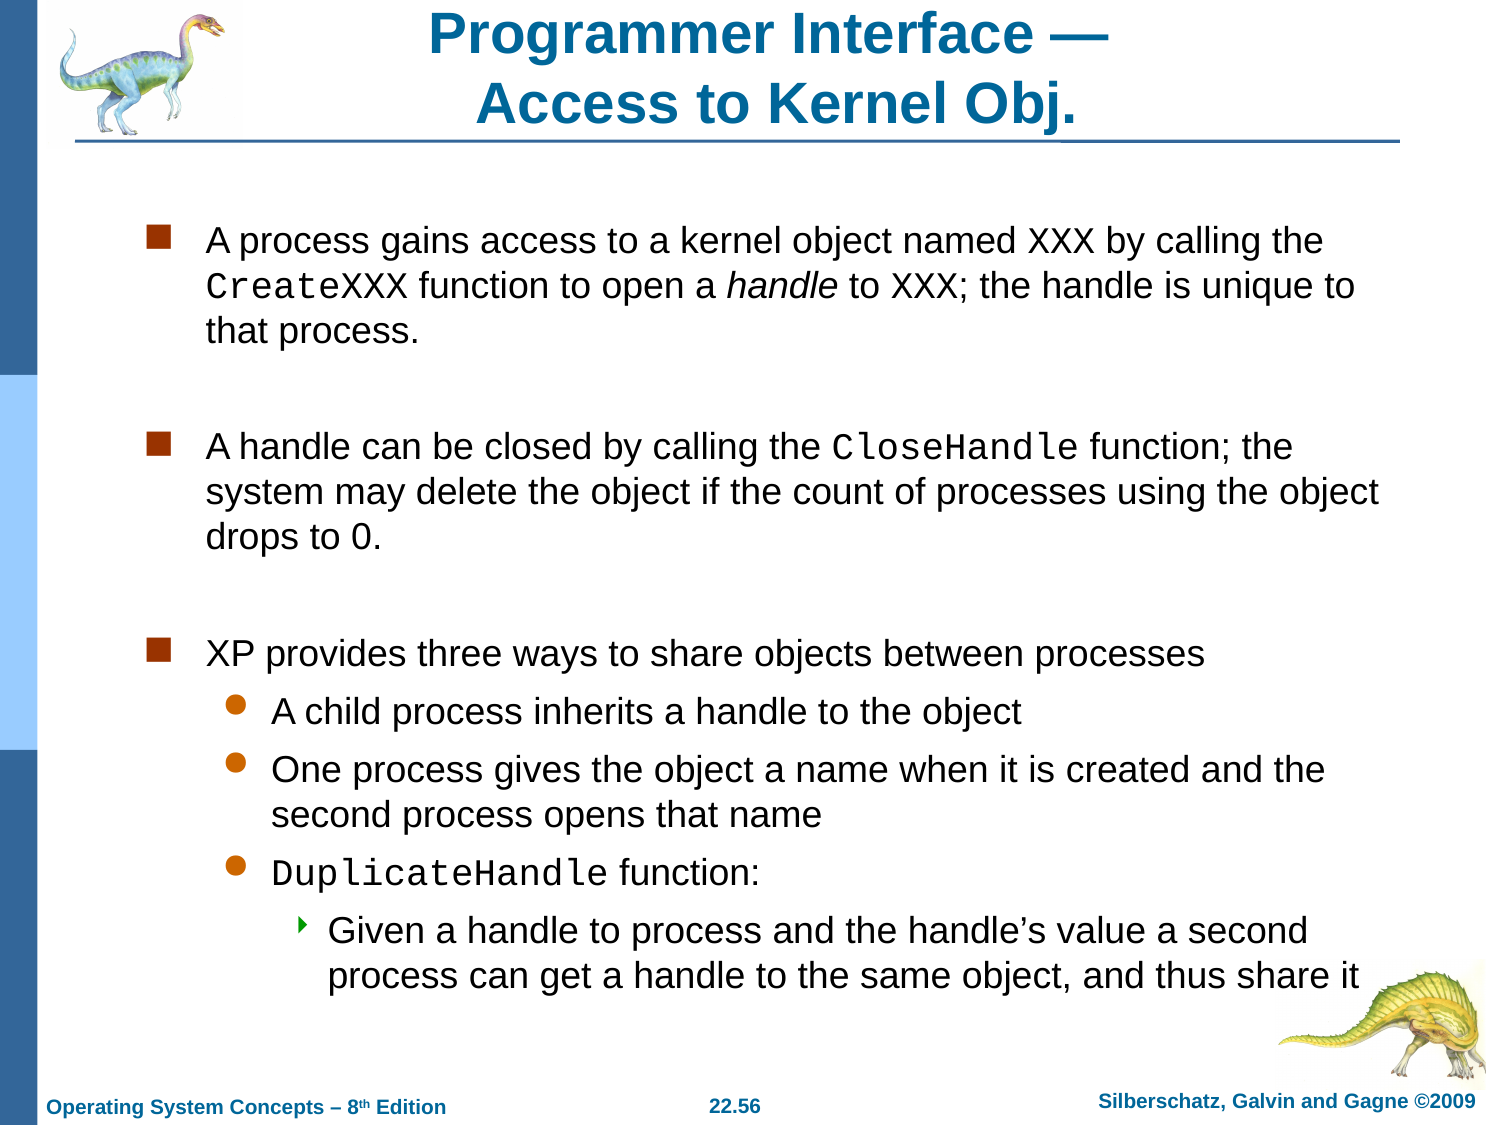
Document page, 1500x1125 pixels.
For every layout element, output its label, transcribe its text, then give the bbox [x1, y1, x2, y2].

list A process gains access to a kernel object named XXX by calling the CreateXXX function to open a handle to XXX; the handle is unique to that process. A handle can be closed by calling the CloseHandle function; the system may delete the object if the count of processes using the object drops to 0. XP provides three ways to share objects between processes A child process inherits a handle to the object One process gives the object a name when it is created and the second process opens that name DuplicateHandle function: Given a handle to process and the handle’s value a second process can get a handle to the same object, and thus share it [134, 208, 1411, 1053]
picture [46, 0, 243, 149]
title Programmer Interface — Access to Kernel Obj. [109, 67, 1446, 144]
picture [1275, 959, 1486, 1090]
